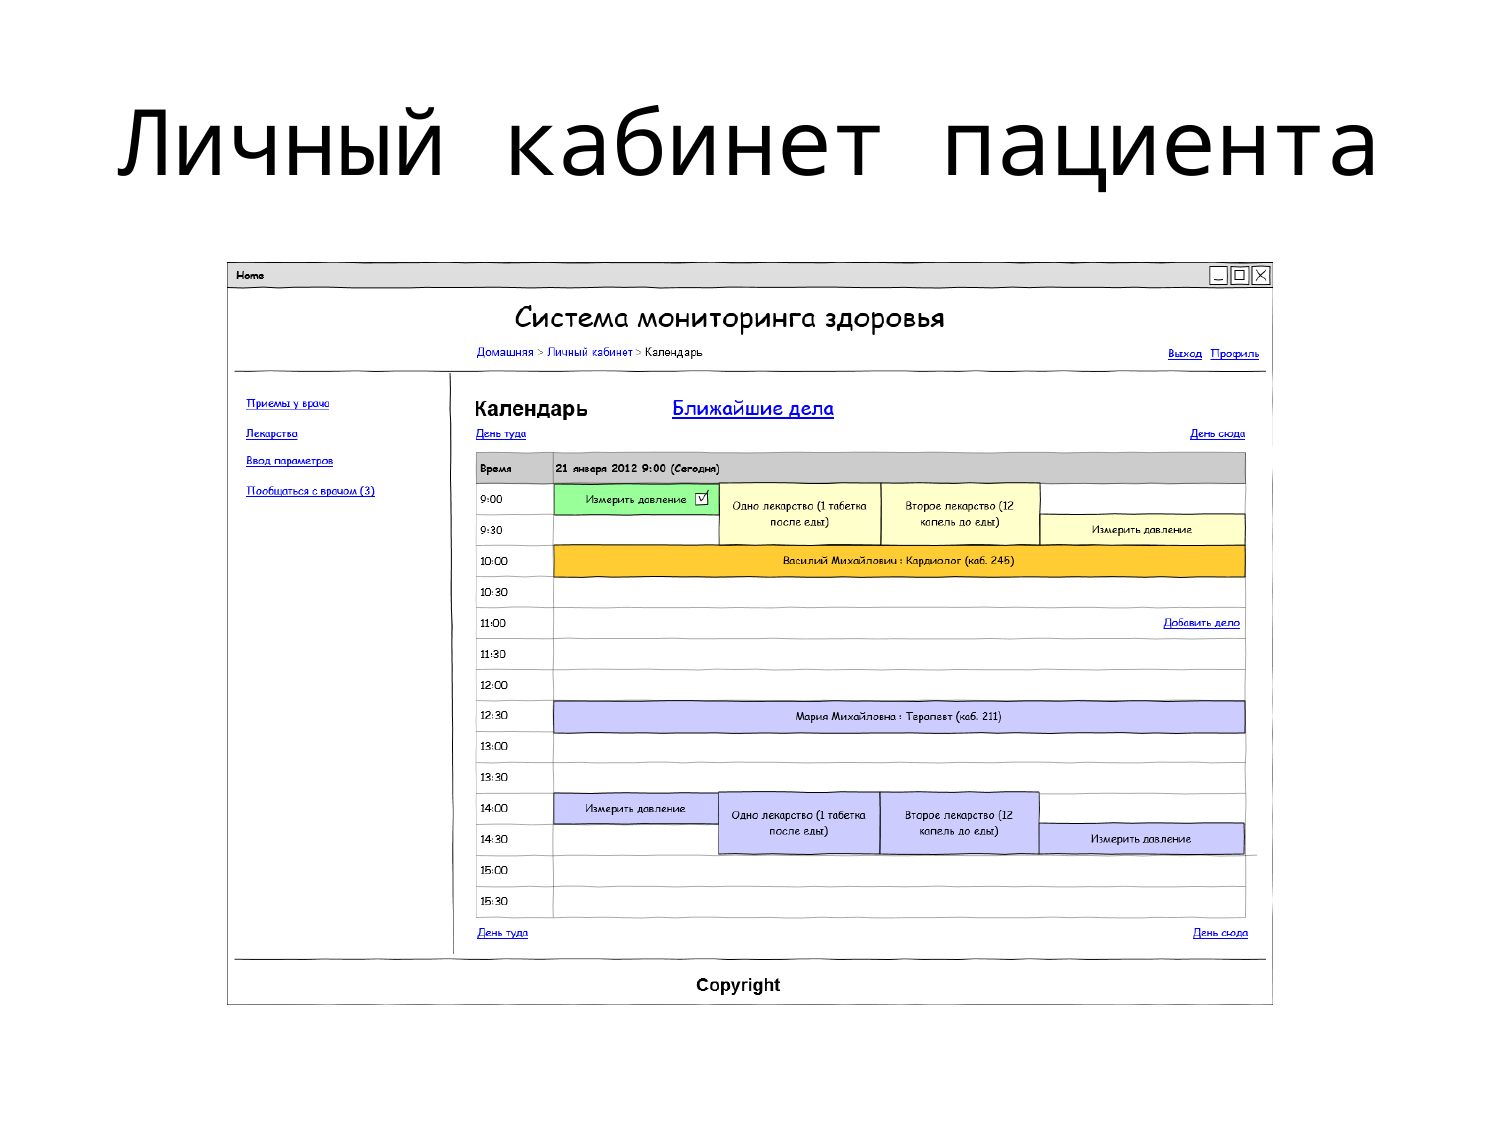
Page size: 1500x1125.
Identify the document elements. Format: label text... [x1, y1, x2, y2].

title Личный кабинет пациента [75, 45, 1425, 233]
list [227, 262, 1273, 1006]
